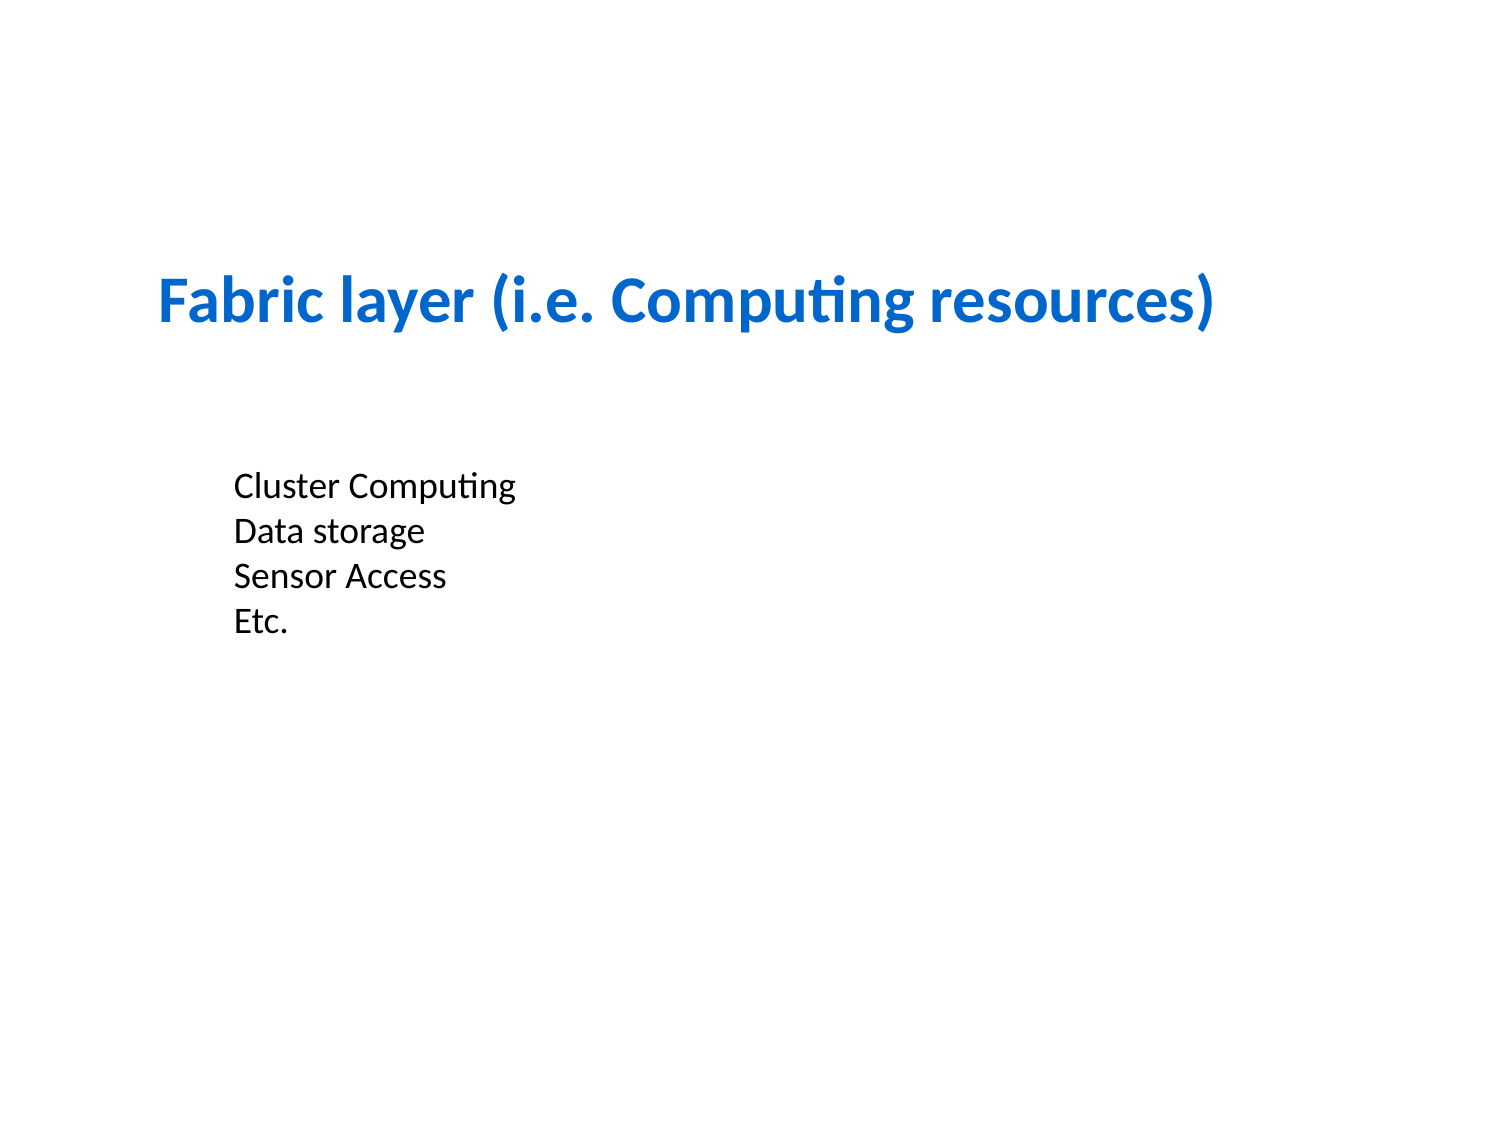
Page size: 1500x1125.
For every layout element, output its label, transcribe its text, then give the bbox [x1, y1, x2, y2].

text_box Fabric layer (i.e. Computing resources) Cluster Computing Data storage Sensor Access Etc. [144, 248, 1387, 783]
